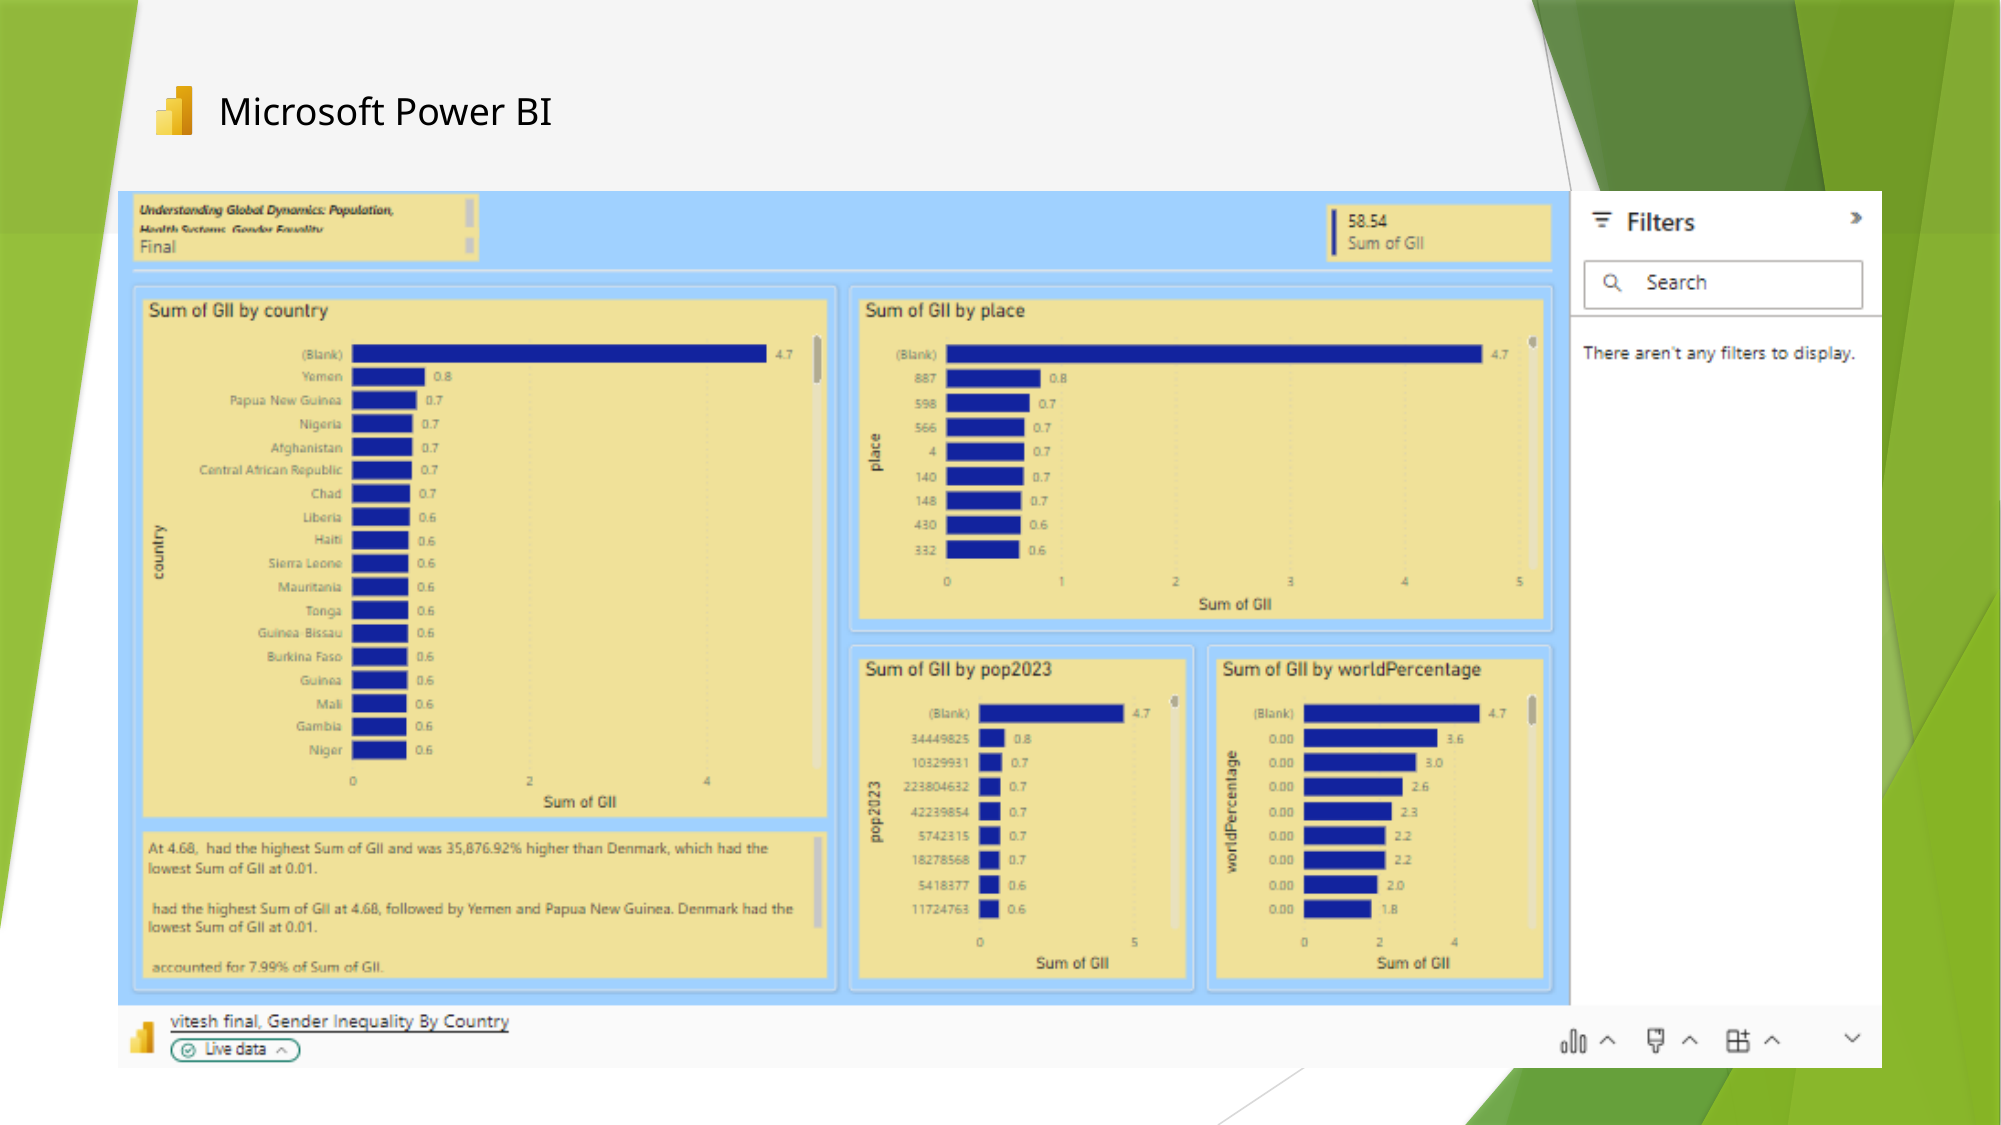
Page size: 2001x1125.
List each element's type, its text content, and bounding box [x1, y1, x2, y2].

title Microsoft Power BI [0, 0, 2000, 235]
picture [149, 86, 199, 136]
picture [118, 191, 1882, 1068]
